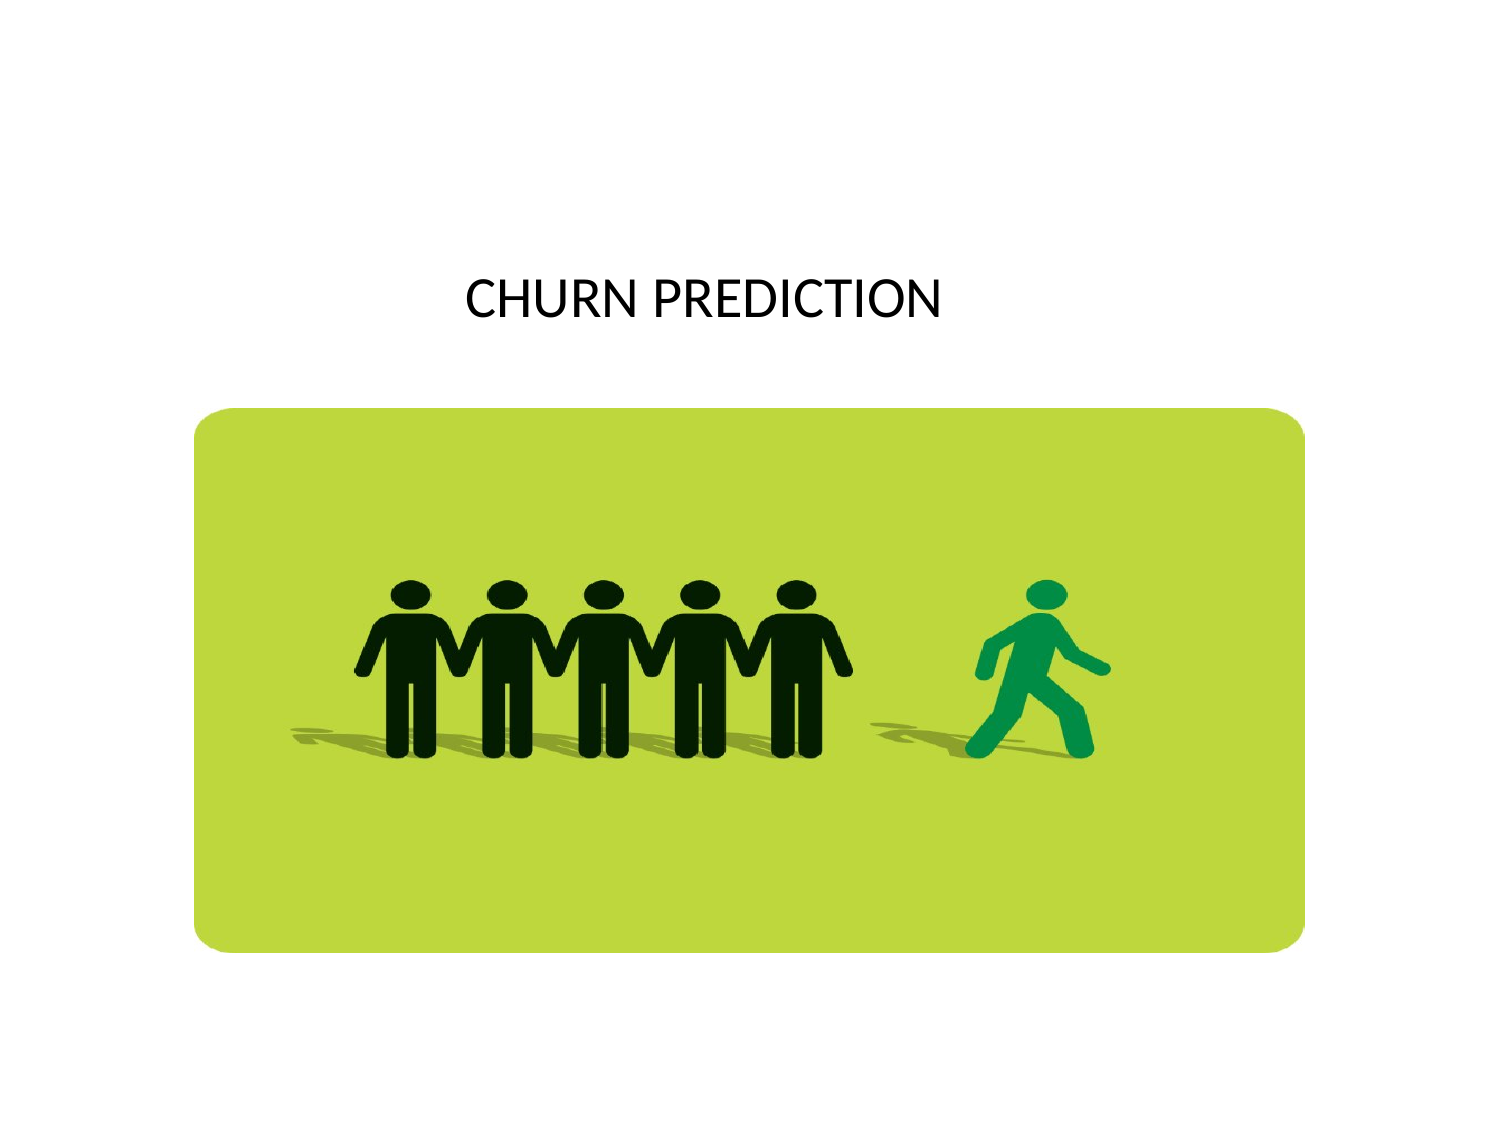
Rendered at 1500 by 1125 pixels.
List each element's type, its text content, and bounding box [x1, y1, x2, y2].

text_box CHURN PREDICTION [300, 252, 1199, 337]
picture [194, 408, 1305, 953]
